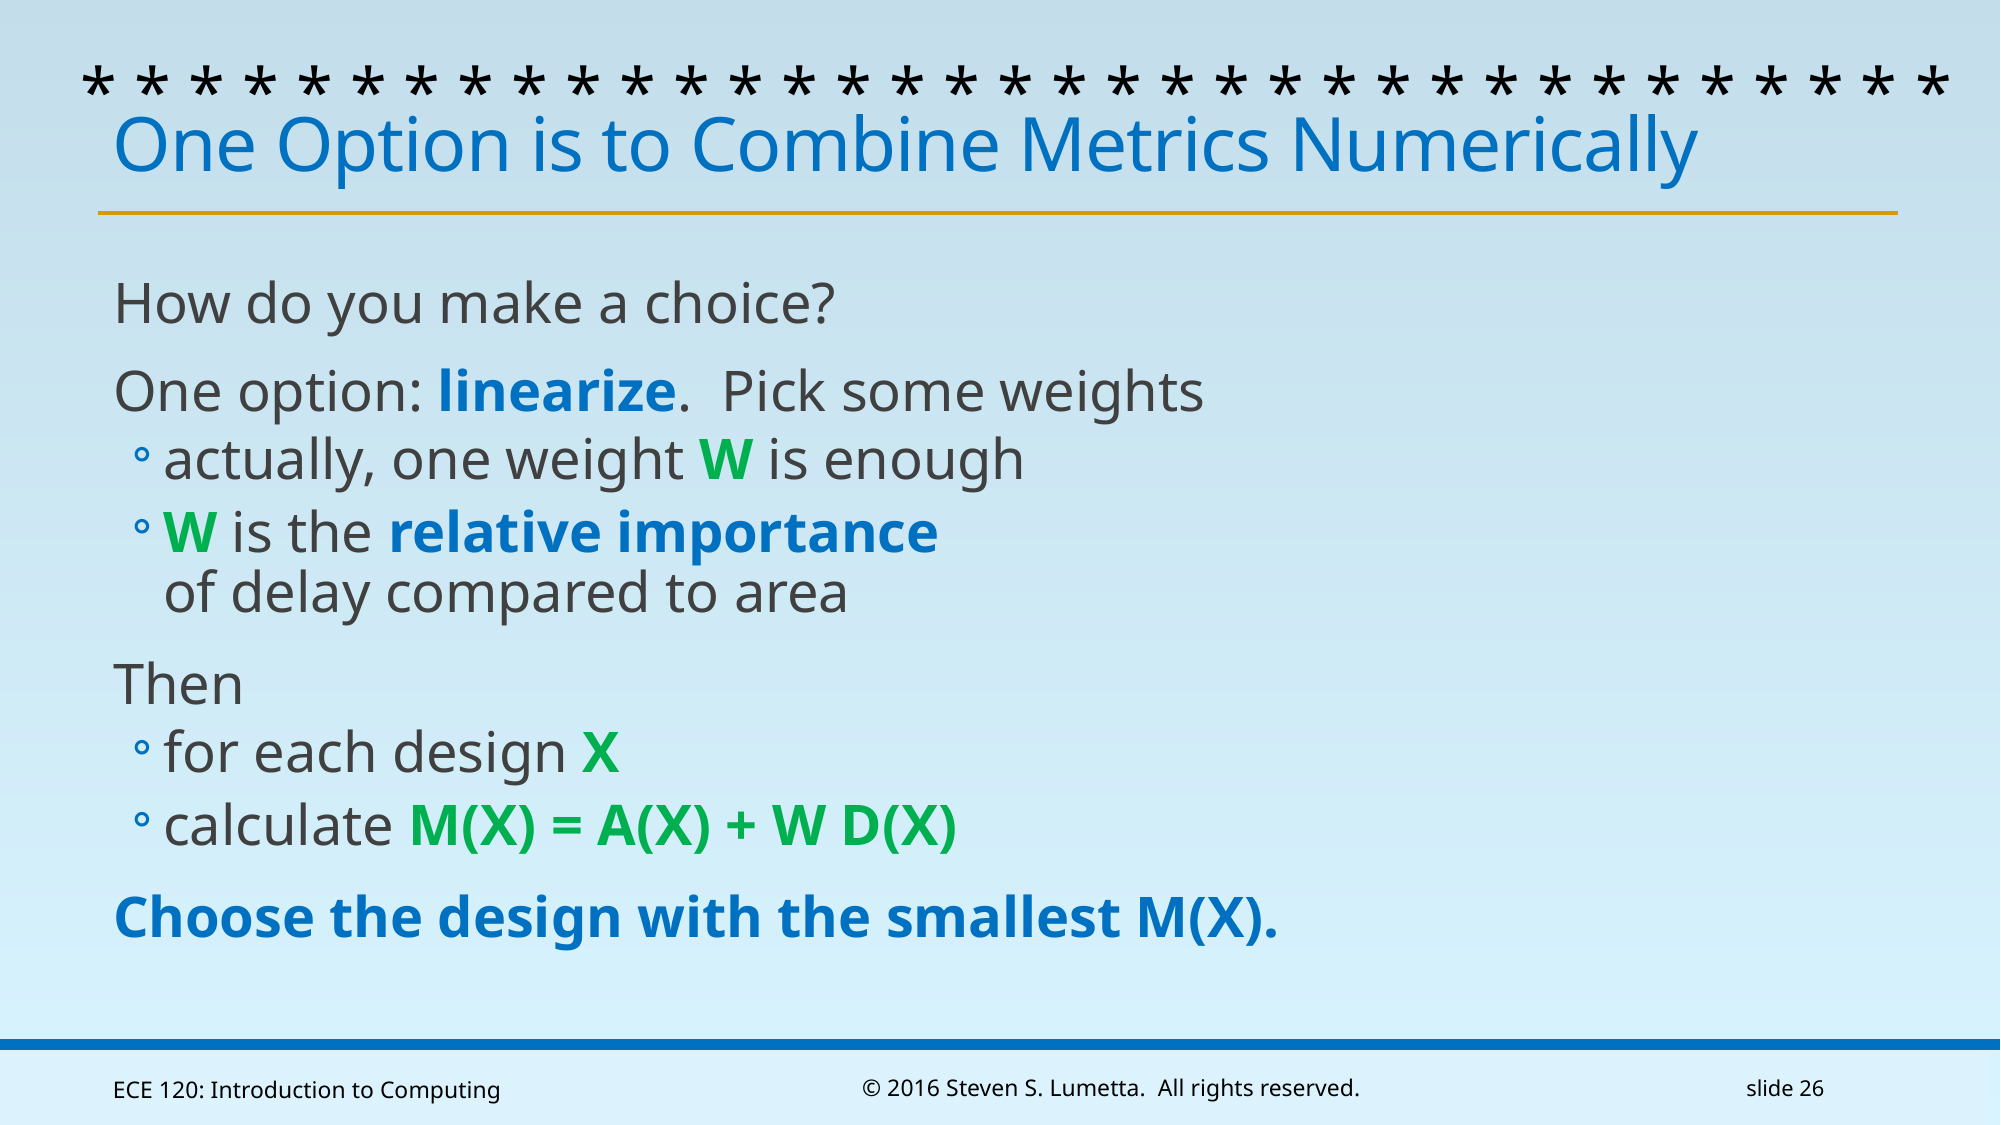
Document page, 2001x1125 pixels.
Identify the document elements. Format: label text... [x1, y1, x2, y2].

list How do you make a choice? One option: linearize. Pick some weights actually, one weight W is enough W is the relative importance of delay compared to area Then for each design X calculate M(X) = A(X) + W D(X) Choose the design with the smallest M(X). [97, 267, 1377, 963]
slide_number ECE 120: Introduction to Computing [97, 1059, 586, 1120]
title One Option is to Combine Metrics Numerically [97, 138, 1900, 194]
text_box * * * * * * * * * * * * * * * * * * * * * * * * * * * * * * * * * * * [65, 42, 1968, 138]
slide_number slide 26 [1624, 1059, 1840, 1120]
footer © 2016 Steven S. Lumetta. All rights reserved. [604, 1059, 1376, 1120]
